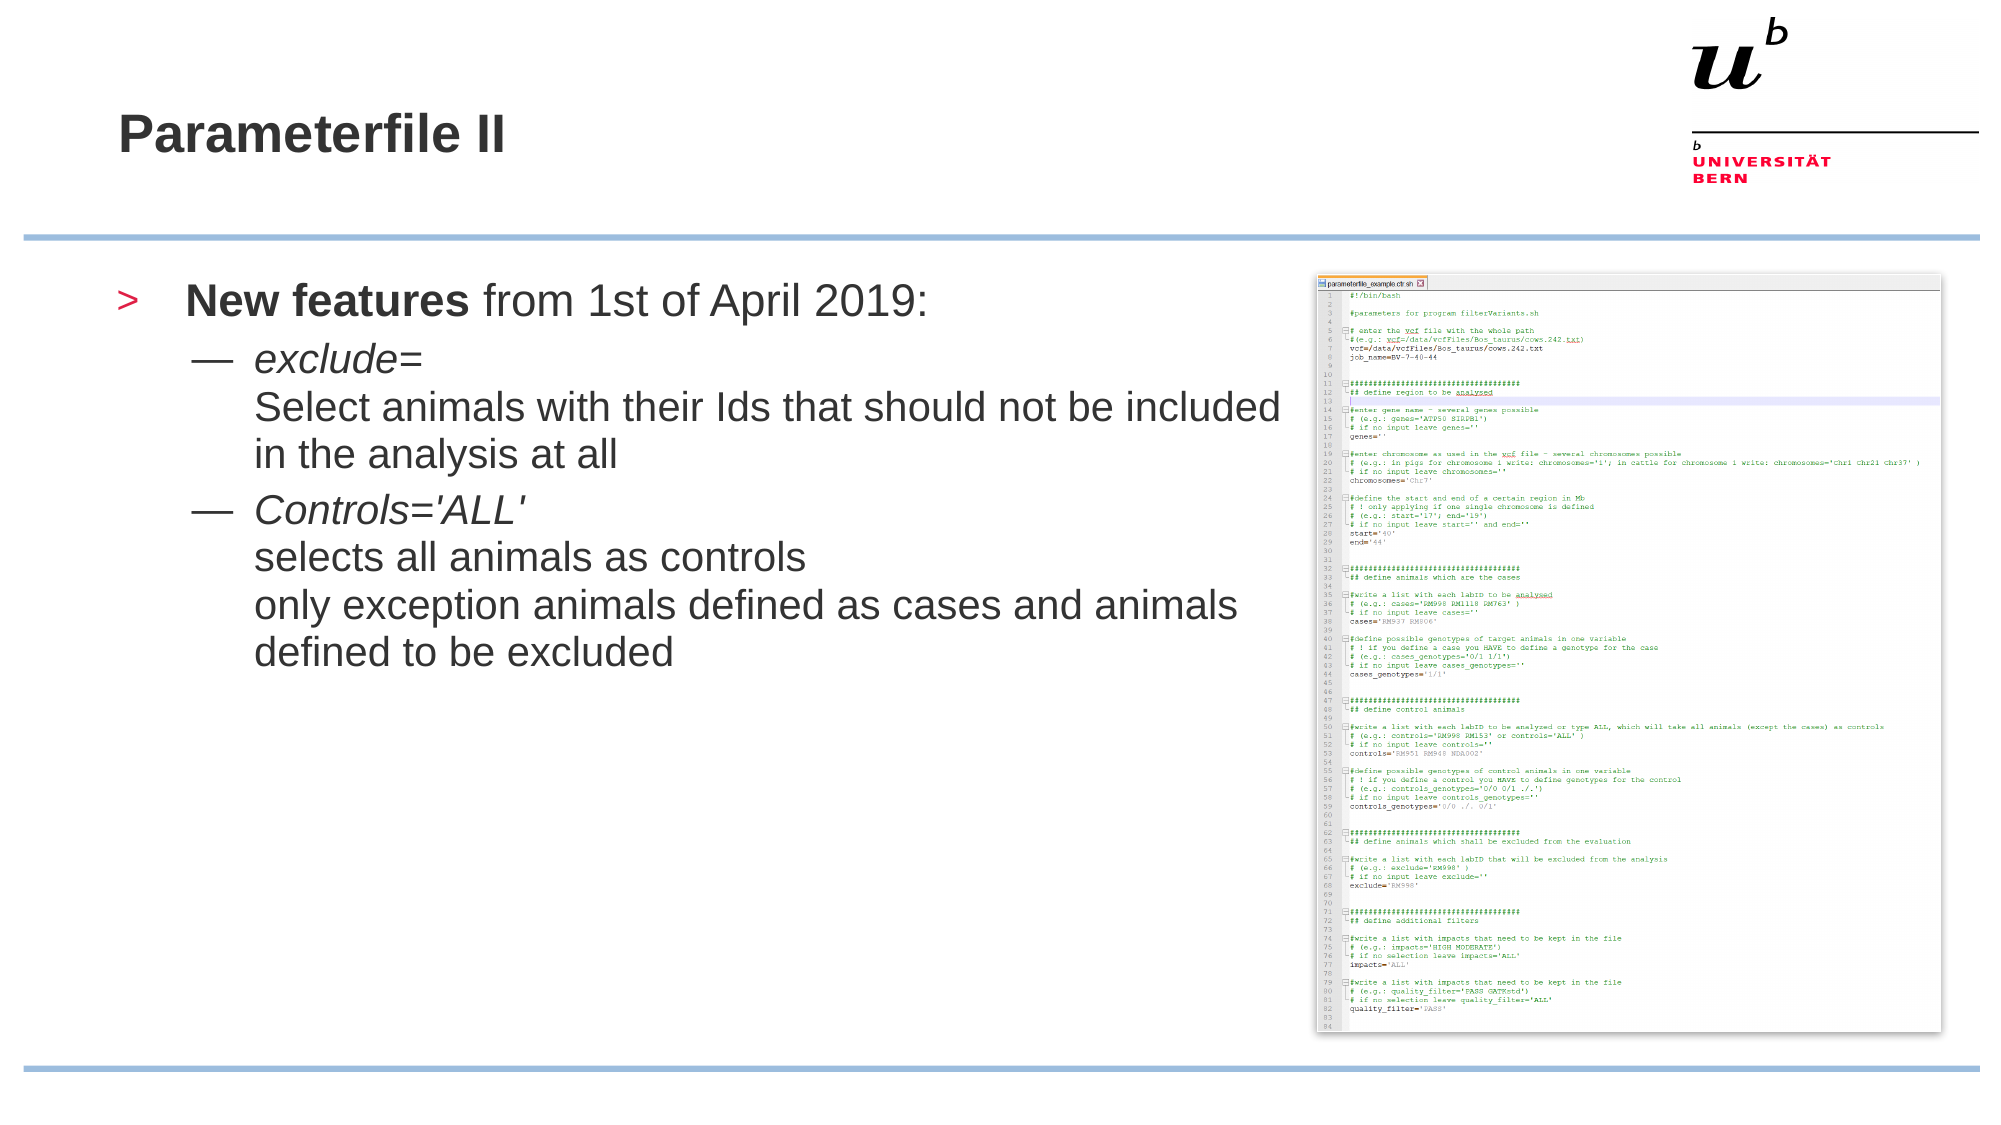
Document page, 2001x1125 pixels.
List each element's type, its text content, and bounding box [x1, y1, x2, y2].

picture [1317, 274, 1941, 1032]
title Parameterfile II [117, 105, 1567, 241]
list New features from 1st of April 2019: exclude= Select animals with their Ids that should not be included in the analysis at all Controls='ALL' selects all animals as controls only exception animals defined as cases and animals defined to be excluded [116, 274, 1300, 1014]
picture [1692, 17, 1979, 183]
